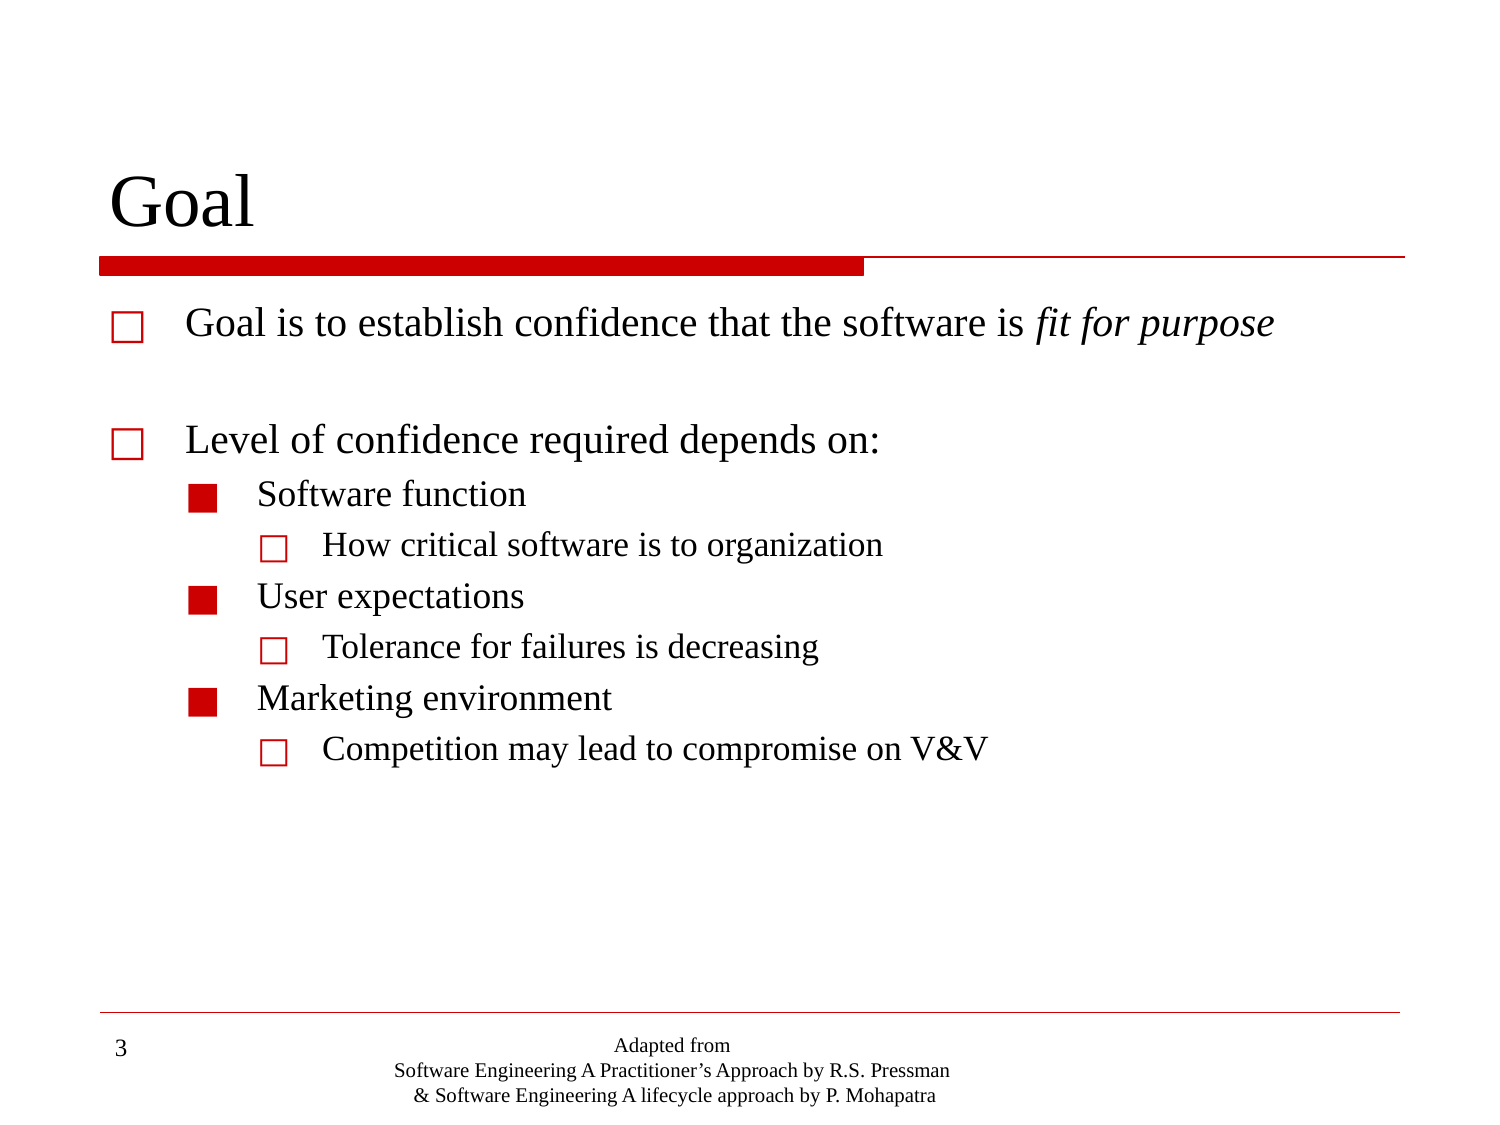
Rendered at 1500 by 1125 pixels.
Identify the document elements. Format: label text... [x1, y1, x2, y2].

footer Adapted from Software Engineering A Practitioner’s Approach by R.S. Pressman & Software Engineering A lifecycle approach by P. Mohapatra [362, 1024, 988, 1088]
list Goal is to establish confidence that the software is fit for purpose Level of confidence required depends on: Software function How critical software is to organization User expectations Tolerance for failures is decreasing Marketing environment Competition may lead to compromise on V&V [92, 287, 1406, 988]
slide_number 3 [99, 1024, 425, 1103]
title Goal [94, 50, 1407, 250]
